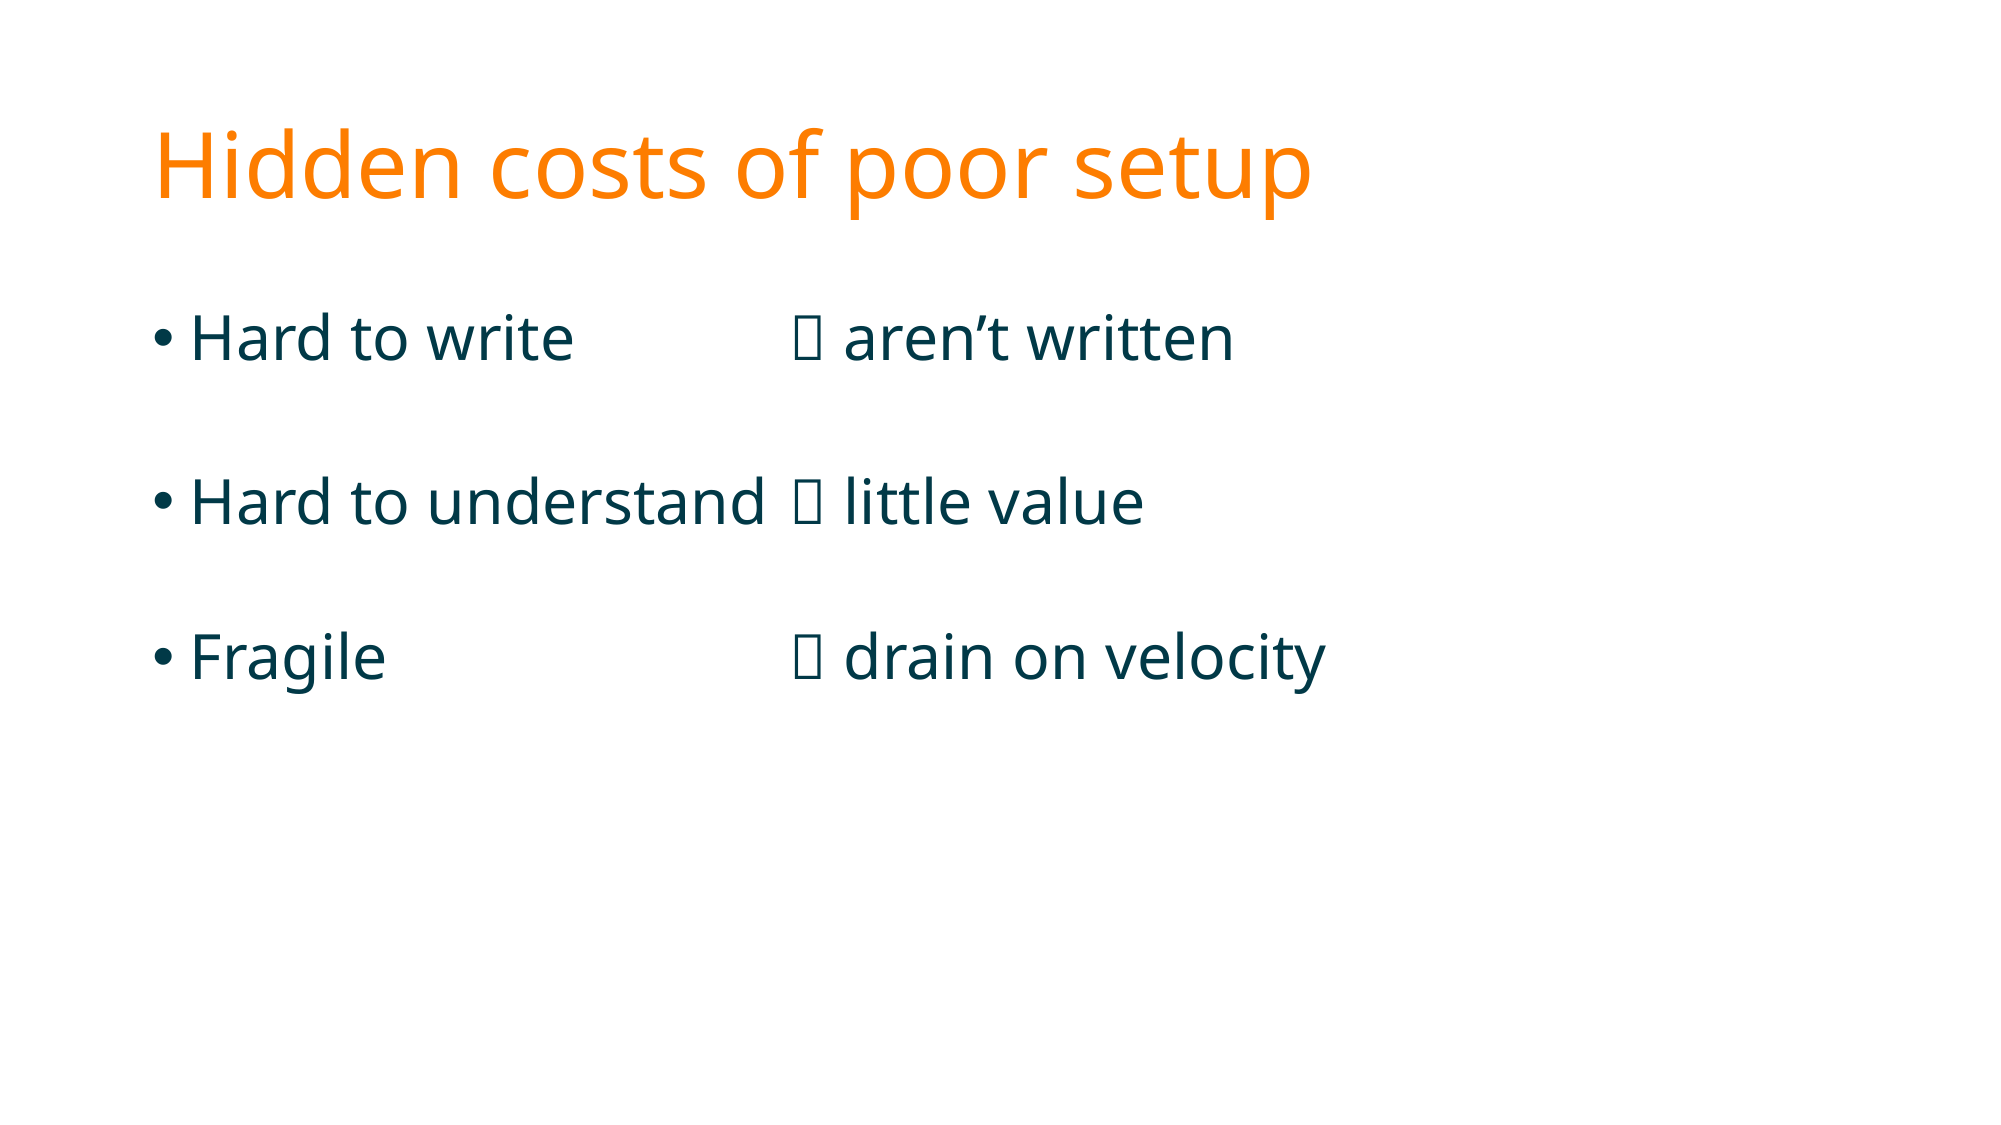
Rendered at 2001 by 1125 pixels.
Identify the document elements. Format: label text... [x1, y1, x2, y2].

title Hidden costs of poor setup [137, 59, 1863, 278]
list Hard to write  aren’t written Hard to understand  little value Fragile  drain on velocity [137, 299, 1863, 1014]
